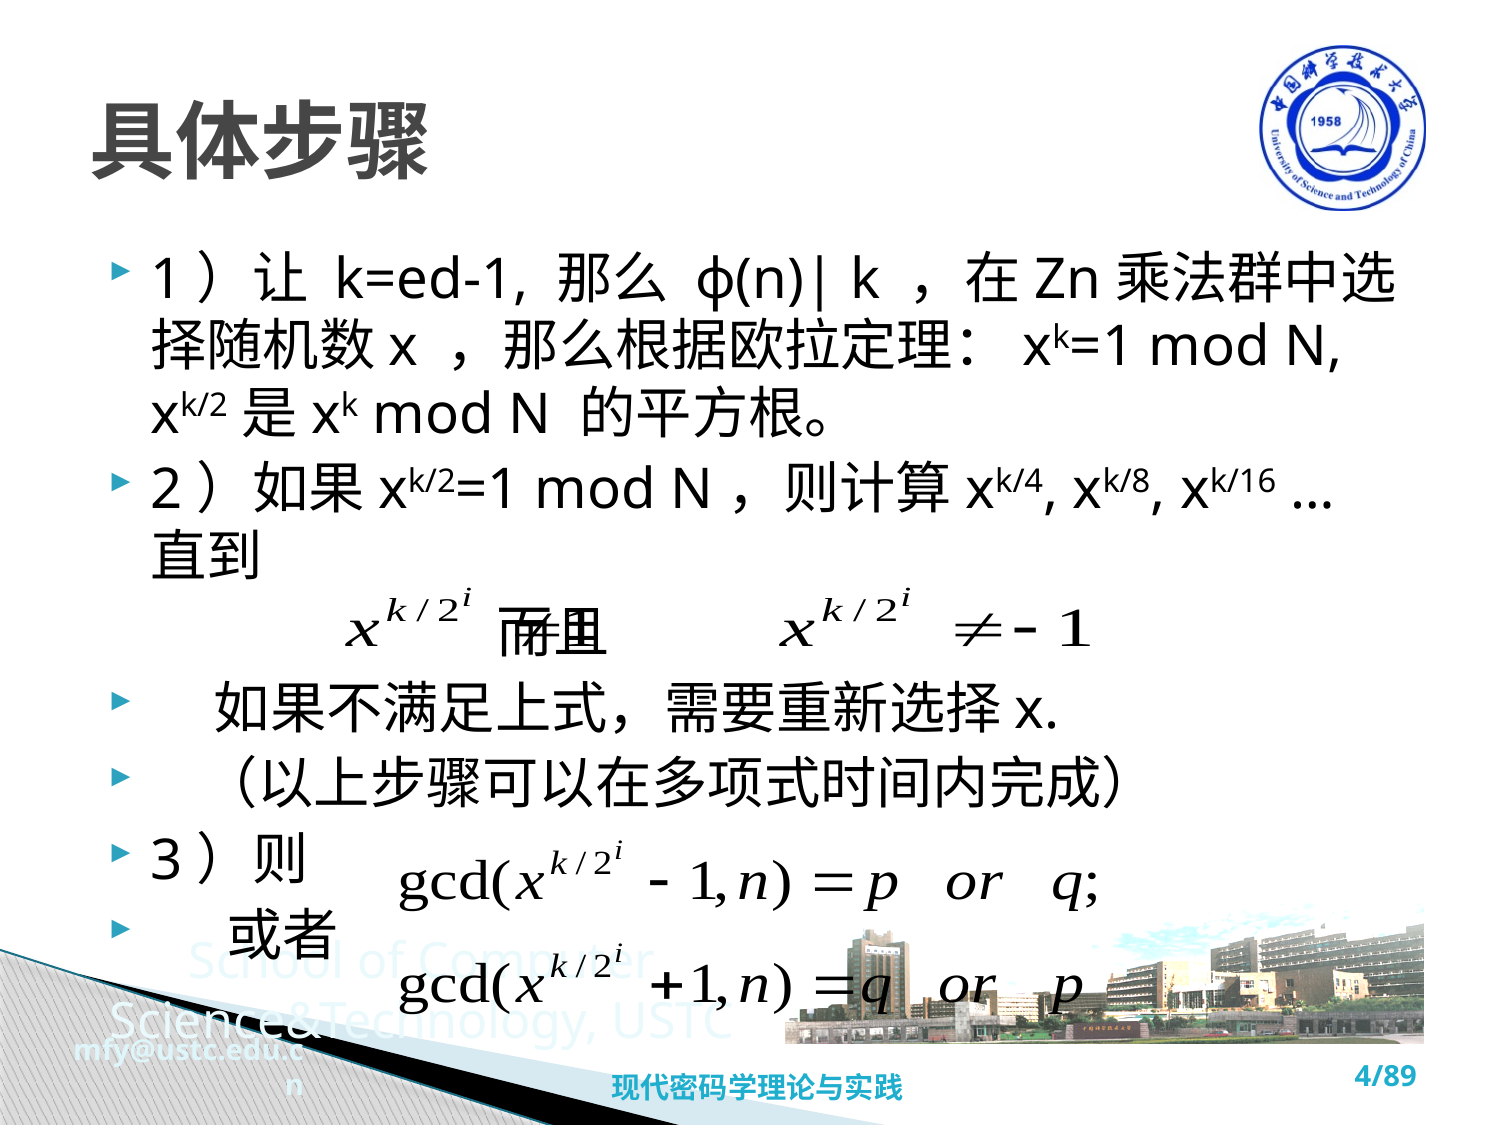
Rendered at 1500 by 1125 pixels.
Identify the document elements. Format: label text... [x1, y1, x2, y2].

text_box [328, 573, 610, 663]
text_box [386, 822, 1114, 1032]
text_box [761, 573, 1102, 663]
title 具体步骤 [75, 45, 1425, 233]
list 1）让 k=ed-1, 那么 ɸ(n)| k ，在Zn乘法群中选择随机数x ，那么根据欧拉定理：xk=1 mod N, xk/2是xk mod N 的平方根。 2）如果xk/2=1 mod N，则计算xk/4, xk/8, xk/16 … 直到 而且 如果不满足上式，需要重新选择x. （以上步骤可以在多项式时间内完成） 3）则 或者 [75, 234, 1426, 977]
list 由上一节，我们可以在不知道私钥d情况下，针对RSA算法做如下尝试： 设模数n=p*q, 公钥为（e, n）: 在Zn的乘法群上任选c0,连续做如下运算： 存储 ，令 如果 在整数集合 Z上是一个整数 的平方， 即b2=a,且 则 为n的一个因子， 对应的私有秘钥（d, n）即可获得。 [785, 977, 1424, 1044]
